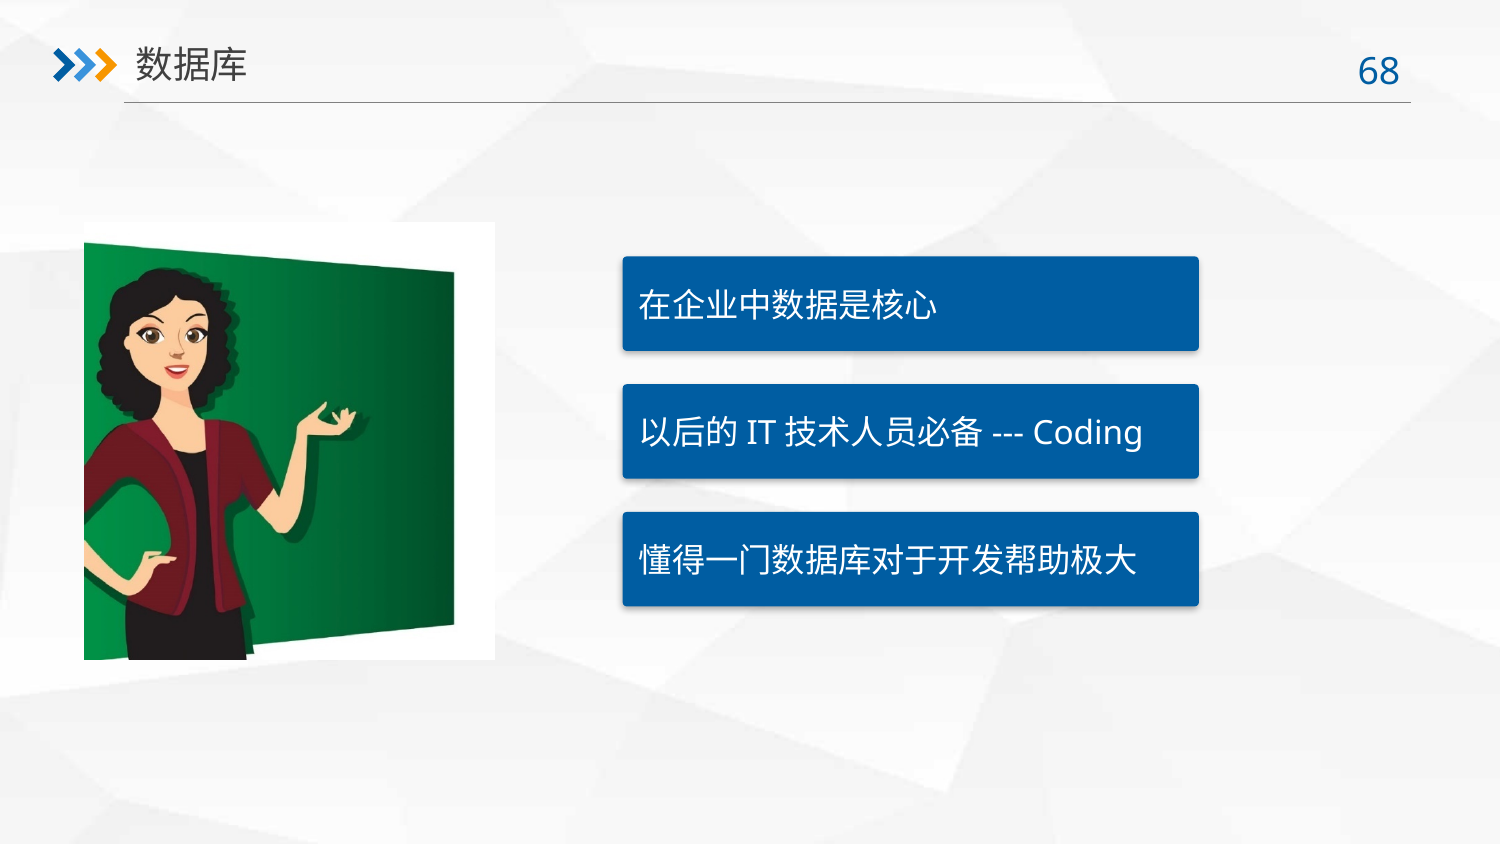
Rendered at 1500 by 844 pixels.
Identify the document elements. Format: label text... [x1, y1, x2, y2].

text_box 数据库 [135, 32, 621, 95]
text_box 懂得一门数据库对于开发帮助极大 [622, 511, 1199, 607]
text_box 在企业中数据是核心 [622, 256, 1199, 351]
picture [0, 0, 1500, 844]
text_box 以后的IT技术人员必备--- Coding [622, 384, 1199, 479]
